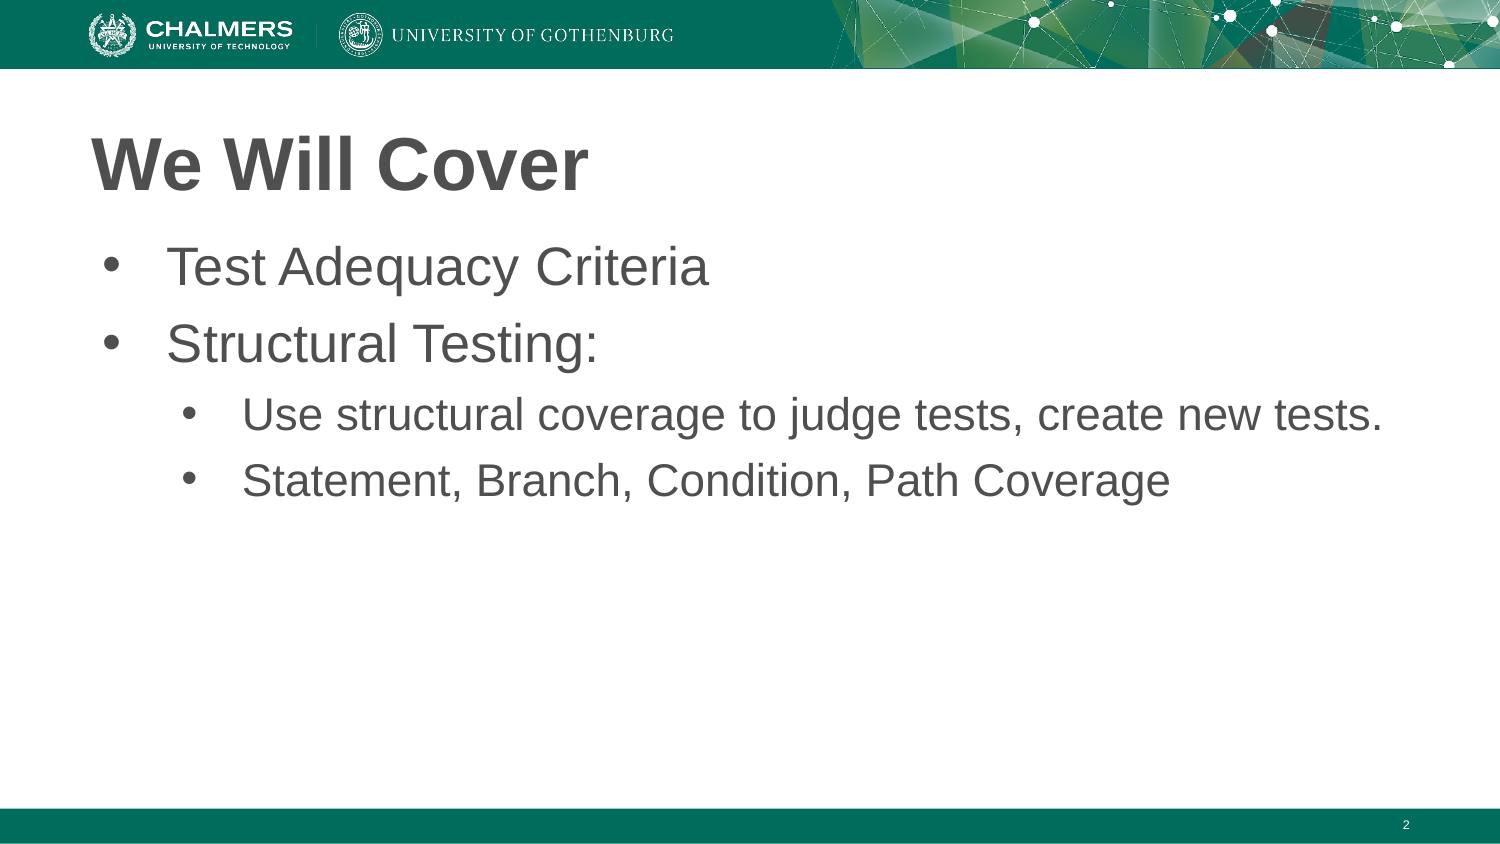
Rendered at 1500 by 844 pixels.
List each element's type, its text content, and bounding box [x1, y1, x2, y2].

picture [64, 0, 696, 85]
title We Will Cover [76, 100, 1425, 210]
picture [759, 0, 1500, 68]
list Test Adequacy Criteria Structural Testing: Use structural coverage to judge tests, create new tests. Statement, Branch, Condition, Path Coverage [76, 210, 1425, 782]
slide_number ‹#› [1074, 809, 1425, 844]
